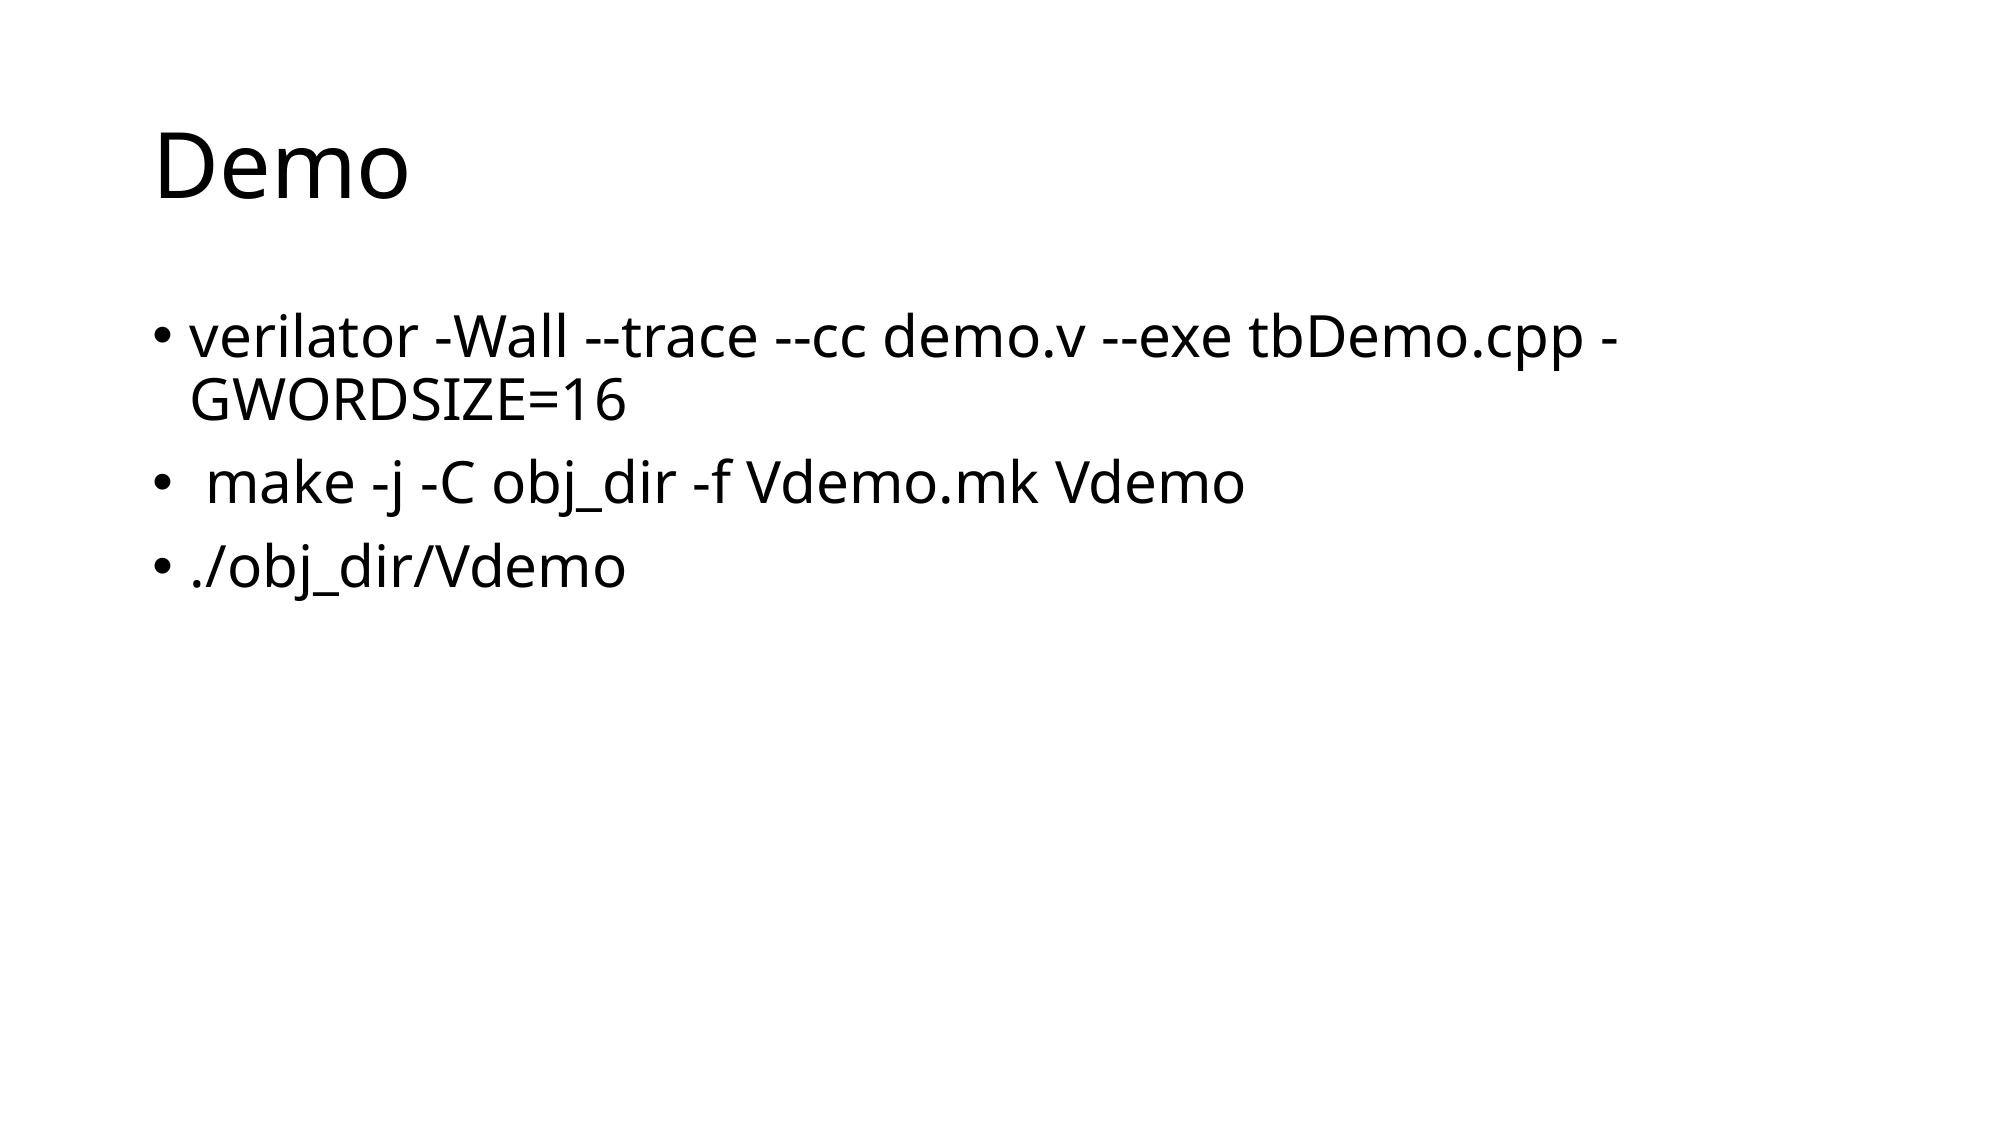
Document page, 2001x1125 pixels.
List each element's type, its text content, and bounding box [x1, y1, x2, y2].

title Demo [137, 59, 1863, 278]
list verilator -Wall --trace --cc demo.v --exe tbDemo.cpp -GWORDSIZE=16 make -j -C obj_dir -f Vdemo.mk Vdemo ./obj_dir/Vdemo [137, 299, 1863, 1014]
